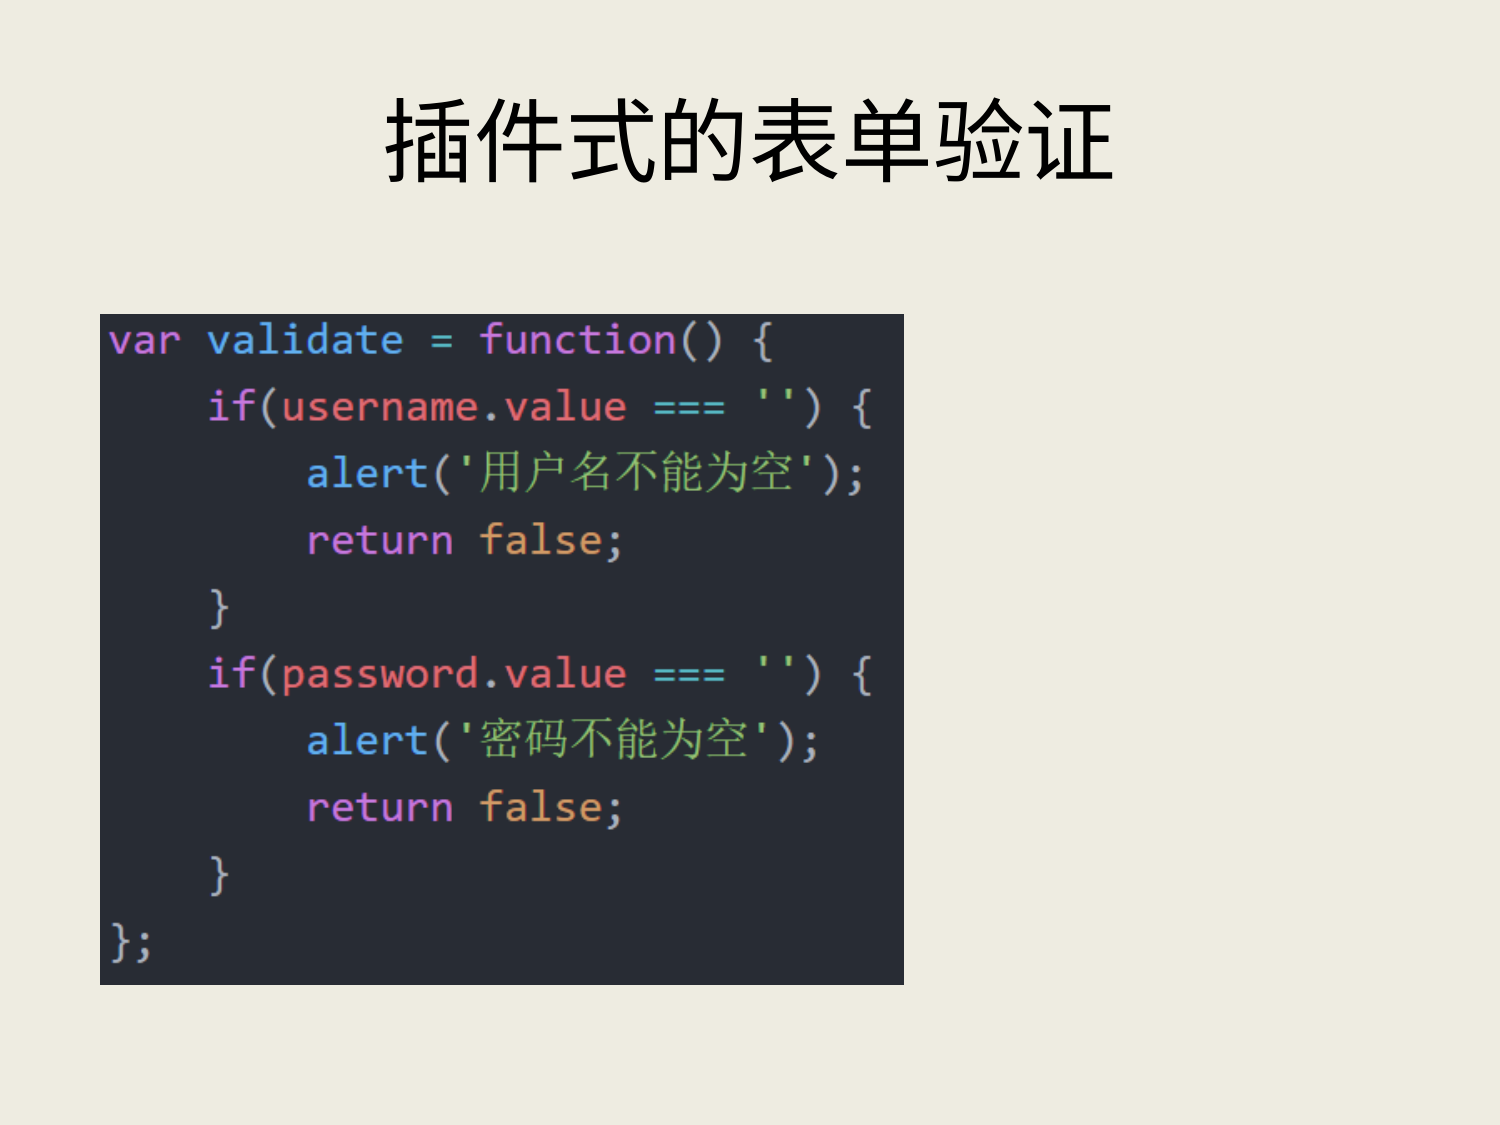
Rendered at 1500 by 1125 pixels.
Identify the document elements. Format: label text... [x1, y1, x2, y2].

title 插件式的表单验证 [75, 45, 1425, 233]
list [100, 314, 904, 985]
